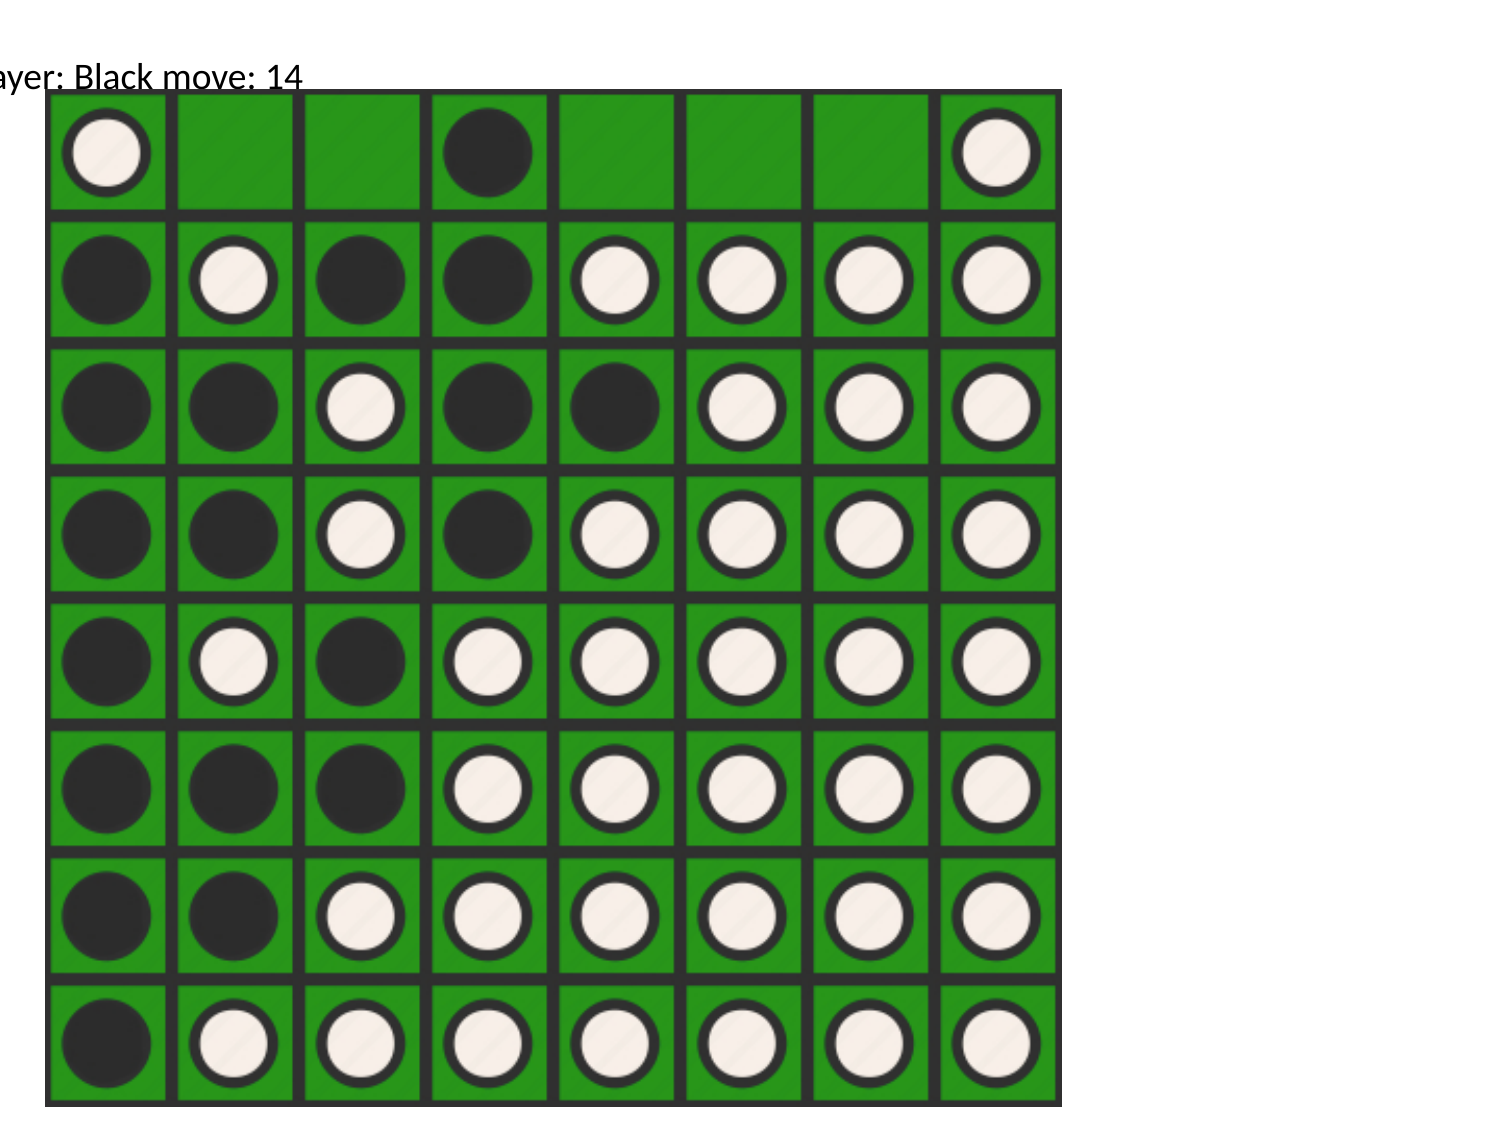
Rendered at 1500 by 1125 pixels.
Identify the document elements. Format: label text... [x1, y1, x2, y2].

picture [44, 89, 1062, 1107]
text_box turn: 55 player: Black move: 14 [0, 44, 319, 105]
